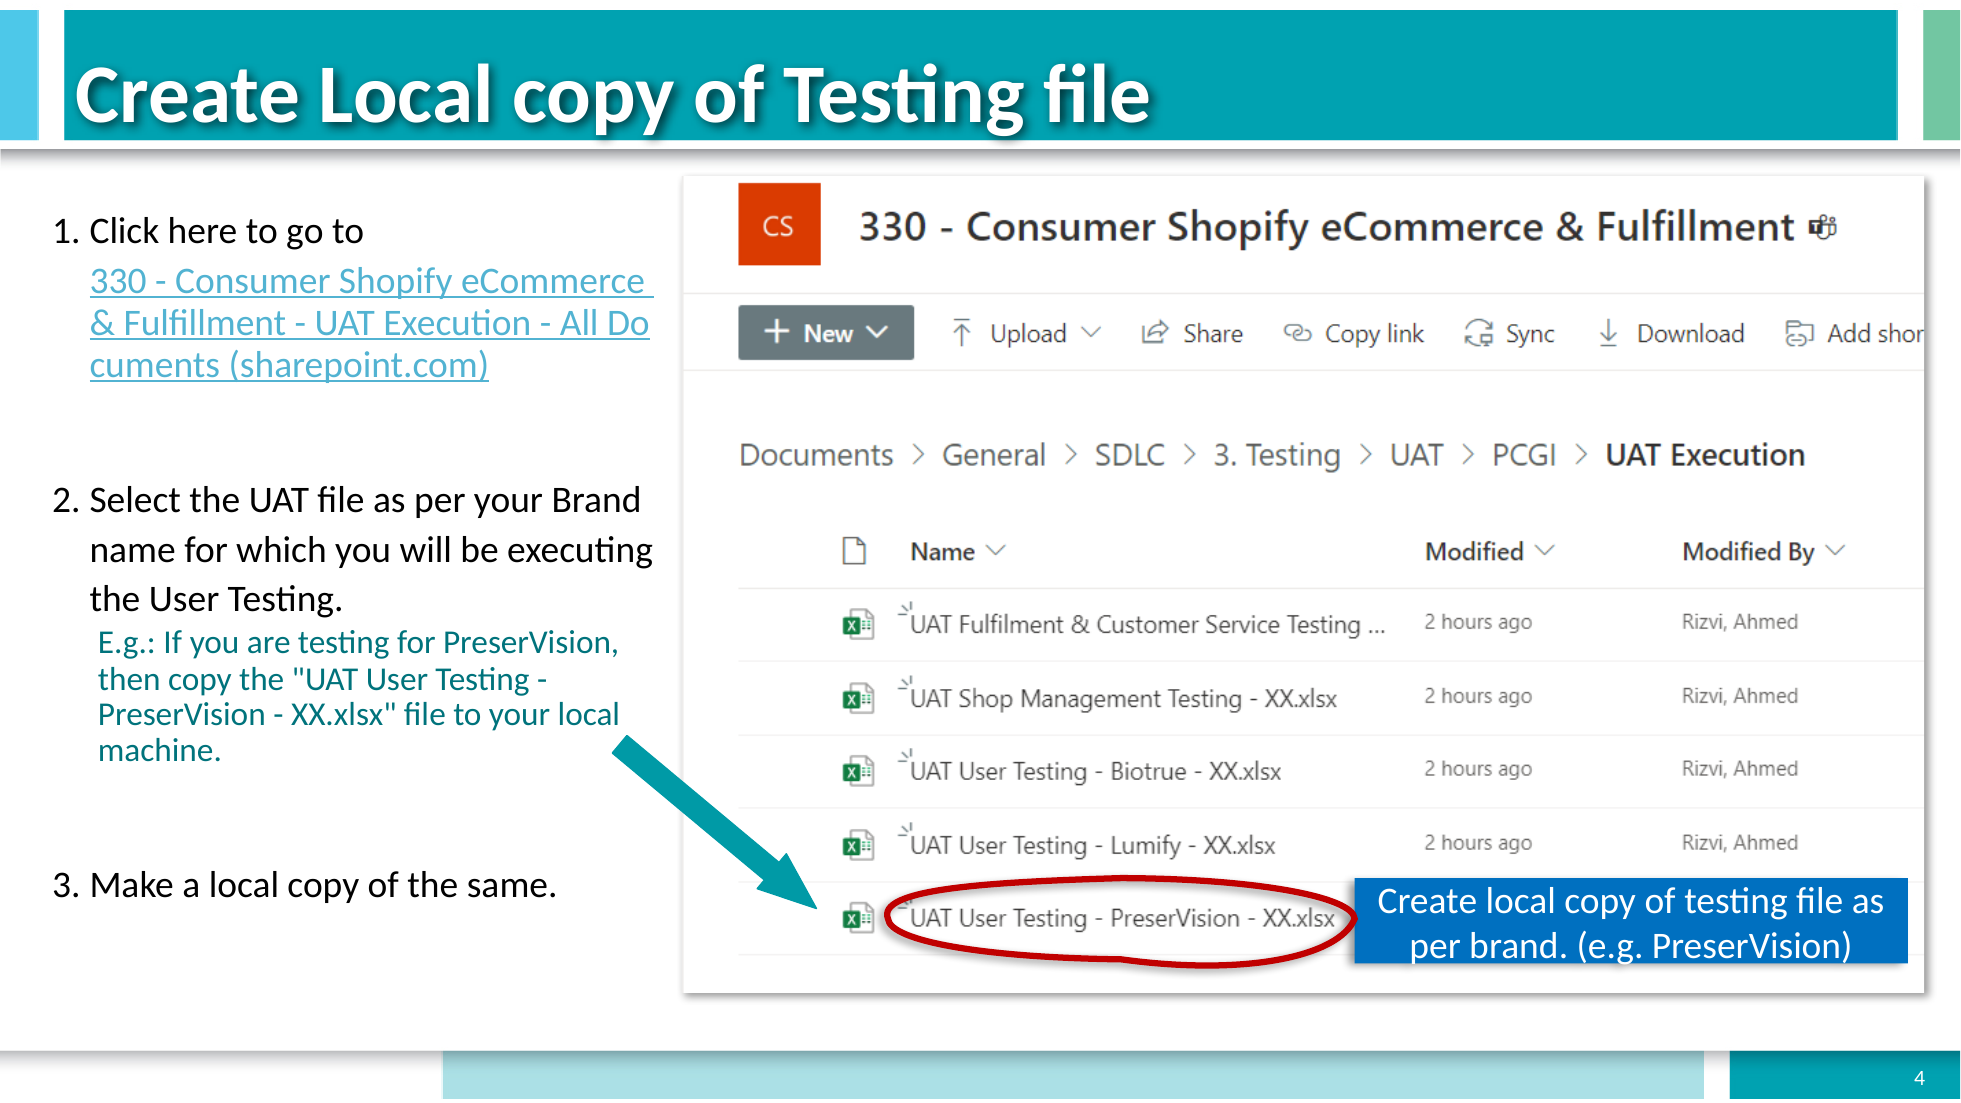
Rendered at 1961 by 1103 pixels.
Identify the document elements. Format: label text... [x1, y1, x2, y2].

list Click here to go to 330 - Consumer Shopify eCommerce & Fulfillment - UAT Execution - All Documents (sharepoint.com) Select the UAT file as per your Brand name for which you will be executing the User Testing. E.g.: If you are testing for PreserVision, then copy the "UAT User Testing - PreserVision - XX.xlsx" file to your local machine. Make a local copy of the same. [52, 201, 658, 993]
text_box [611, 734, 681, 812]
title Create Local copy of Testing file [75, 42, 1699, 140]
picture [0, 3, 1961, 1099]
